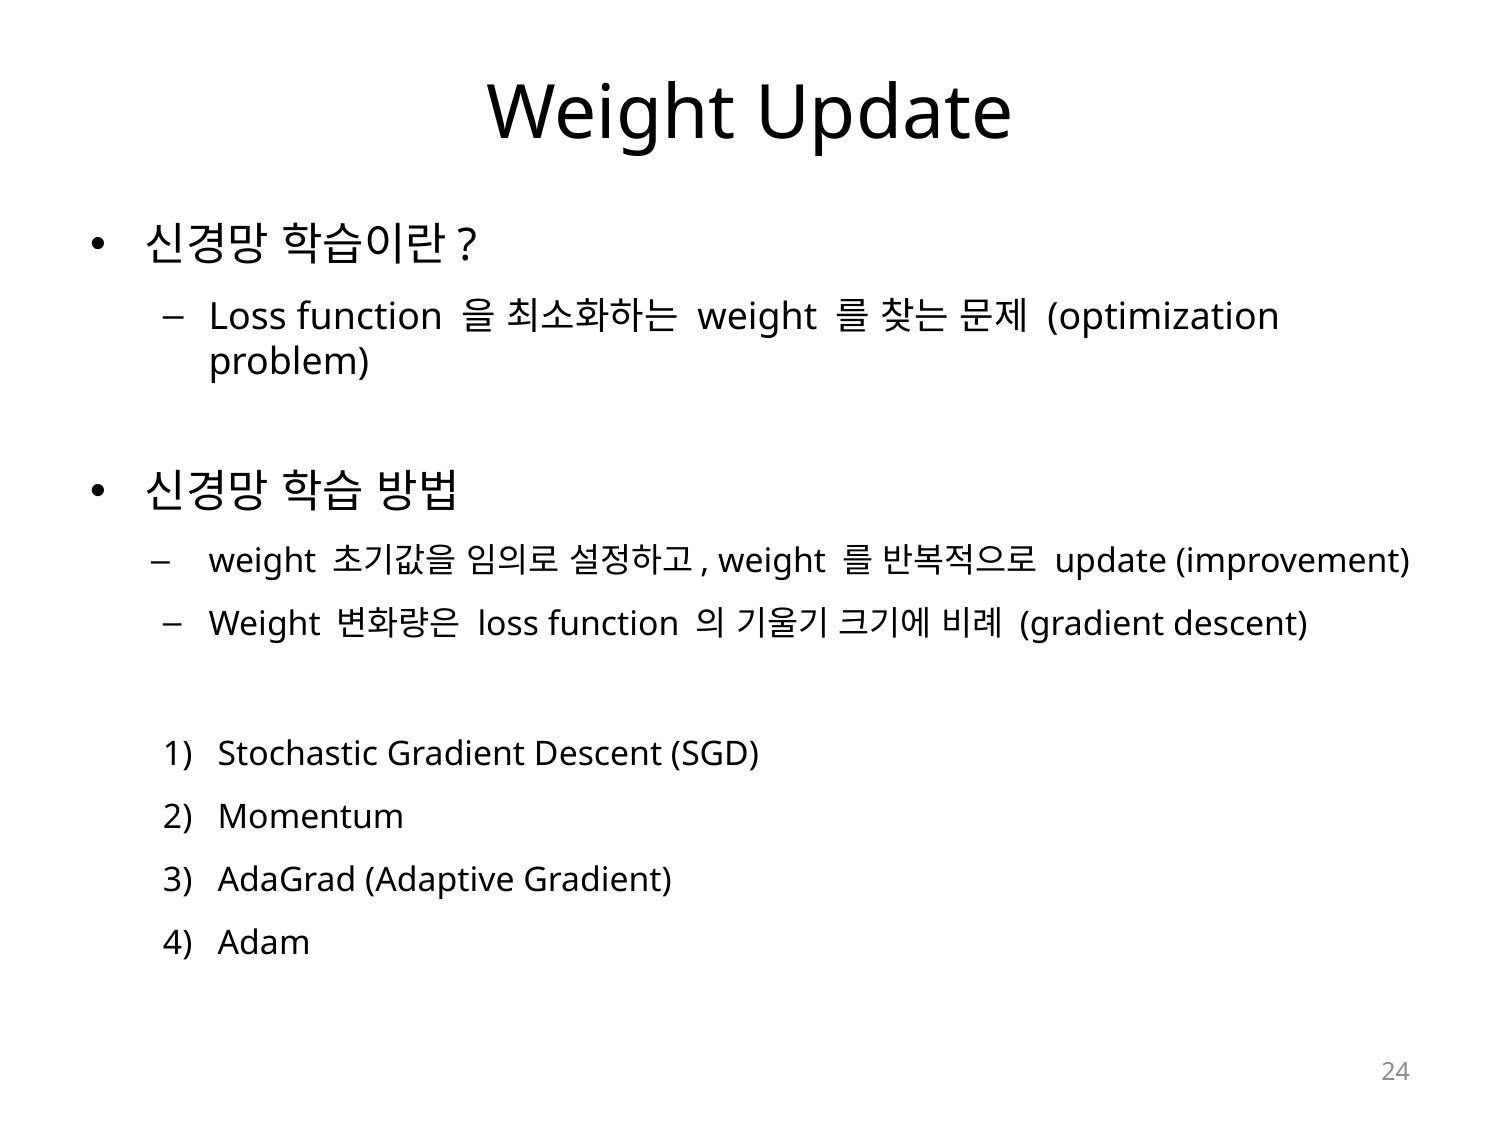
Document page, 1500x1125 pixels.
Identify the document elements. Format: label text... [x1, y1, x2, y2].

slide_number 24 [1074, 1042, 1425, 1103]
title Weight Update [75, 45, 1425, 173]
list 신경망 학습이란? Loss function 을 최소화하는 weight 를 찾는 문제 (optimization problem) 신경망 학습 방법 weight 초기값을 임의로 설정하고, weight 를 반복적으로 update (improvement) Weight 변화량은 loss function 의 기울기 크기에 비례 (gradient descent) Stochastic Gradient Descent (SGD) Momentum AdaGrad (Adaptive Gradient) Adam [75, 208, 1425, 1005]
